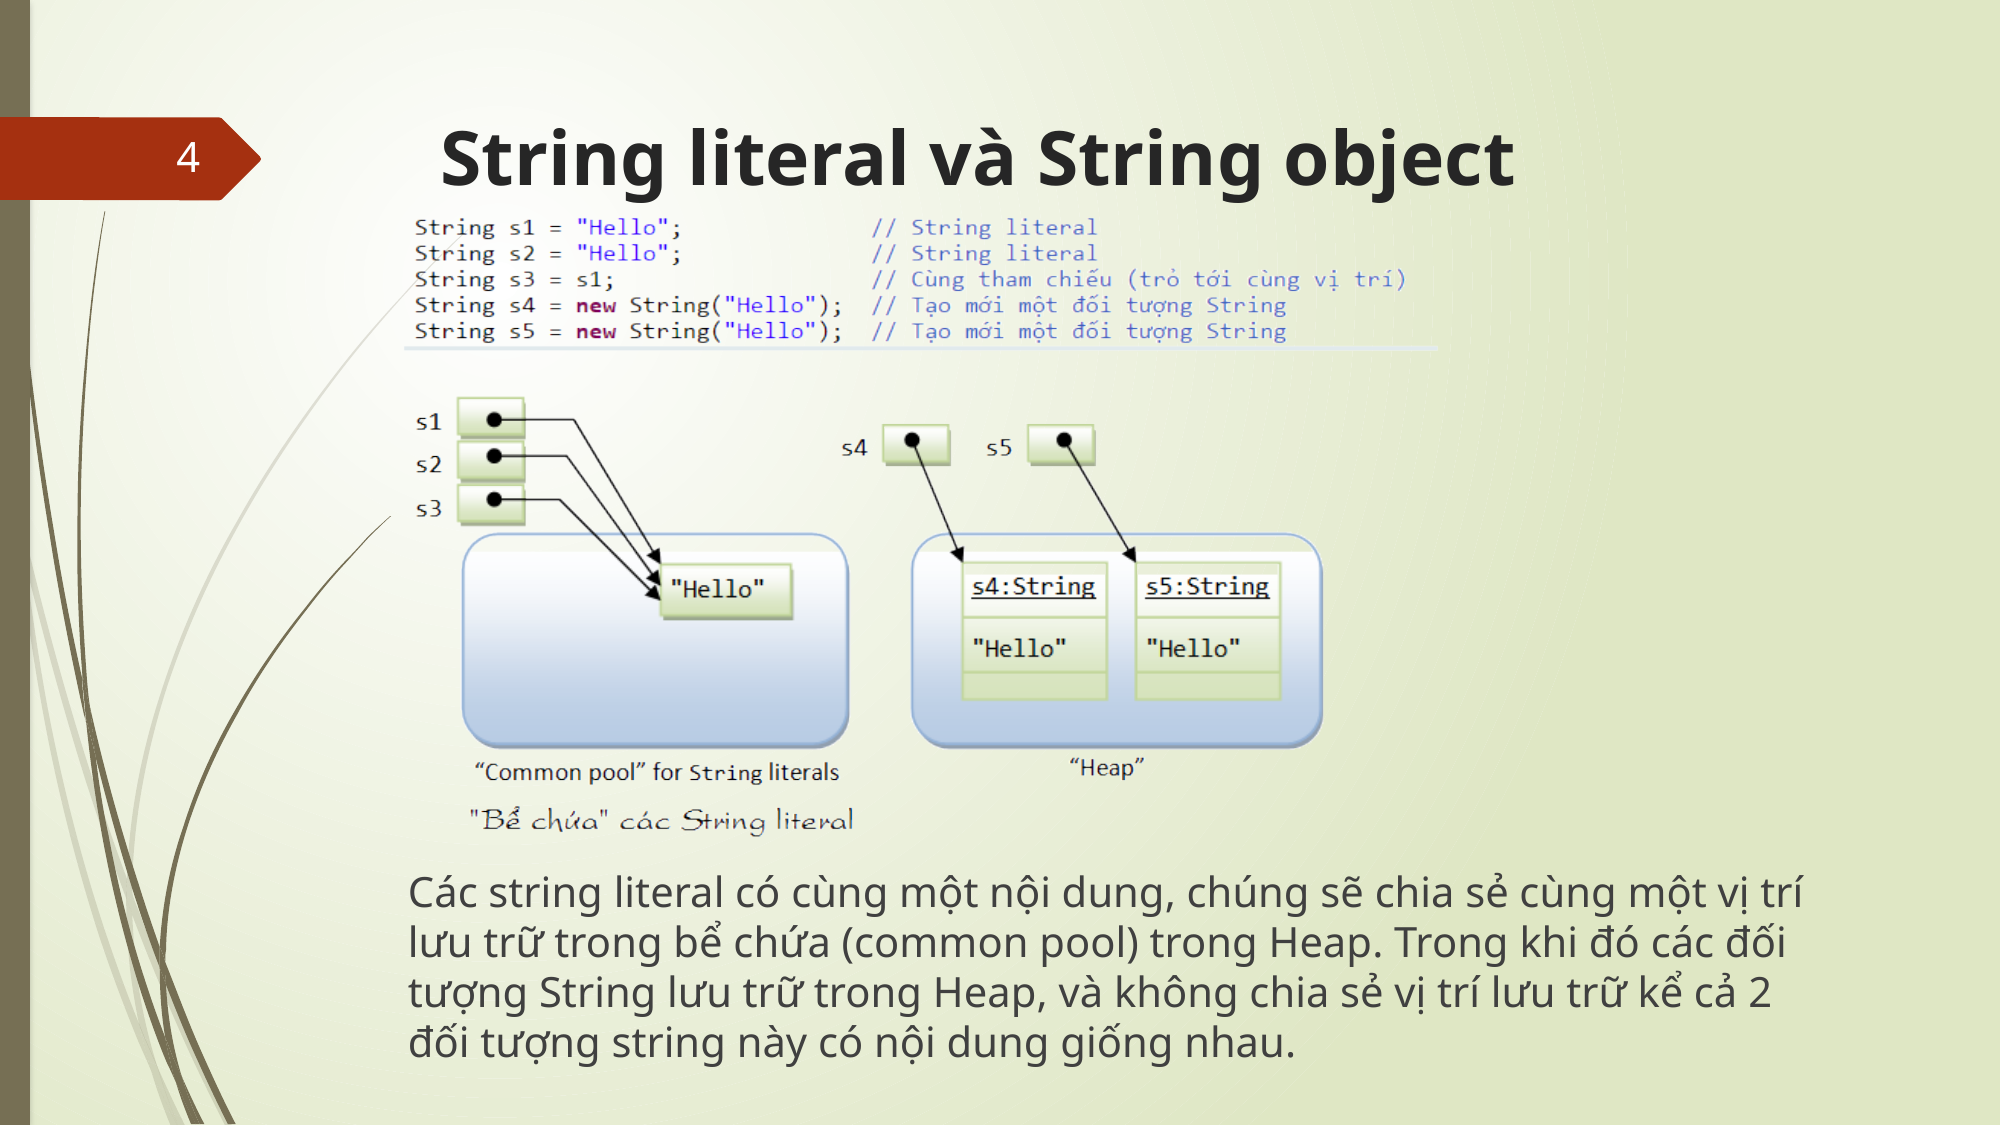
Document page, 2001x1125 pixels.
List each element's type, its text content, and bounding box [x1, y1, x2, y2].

picture [392, 196, 1465, 844]
title String literal và String object [425, 102, 1888, 239]
text_box Các string literal có cùng một nội dung, chúng sẽ chia sẻ cùng một vị trí lưu trữ trong bể chứa (common pool) trong Heap. Trong khi đó các đối tượng String lưu trữ trong Heap, và không chia sẻ vị trí lưu trữ kể cả 2 đối tượng string này có nội dung giống nhau. [392, 858, 1856, 1125]
slide_number 4 [87, 129, 216, 190]
